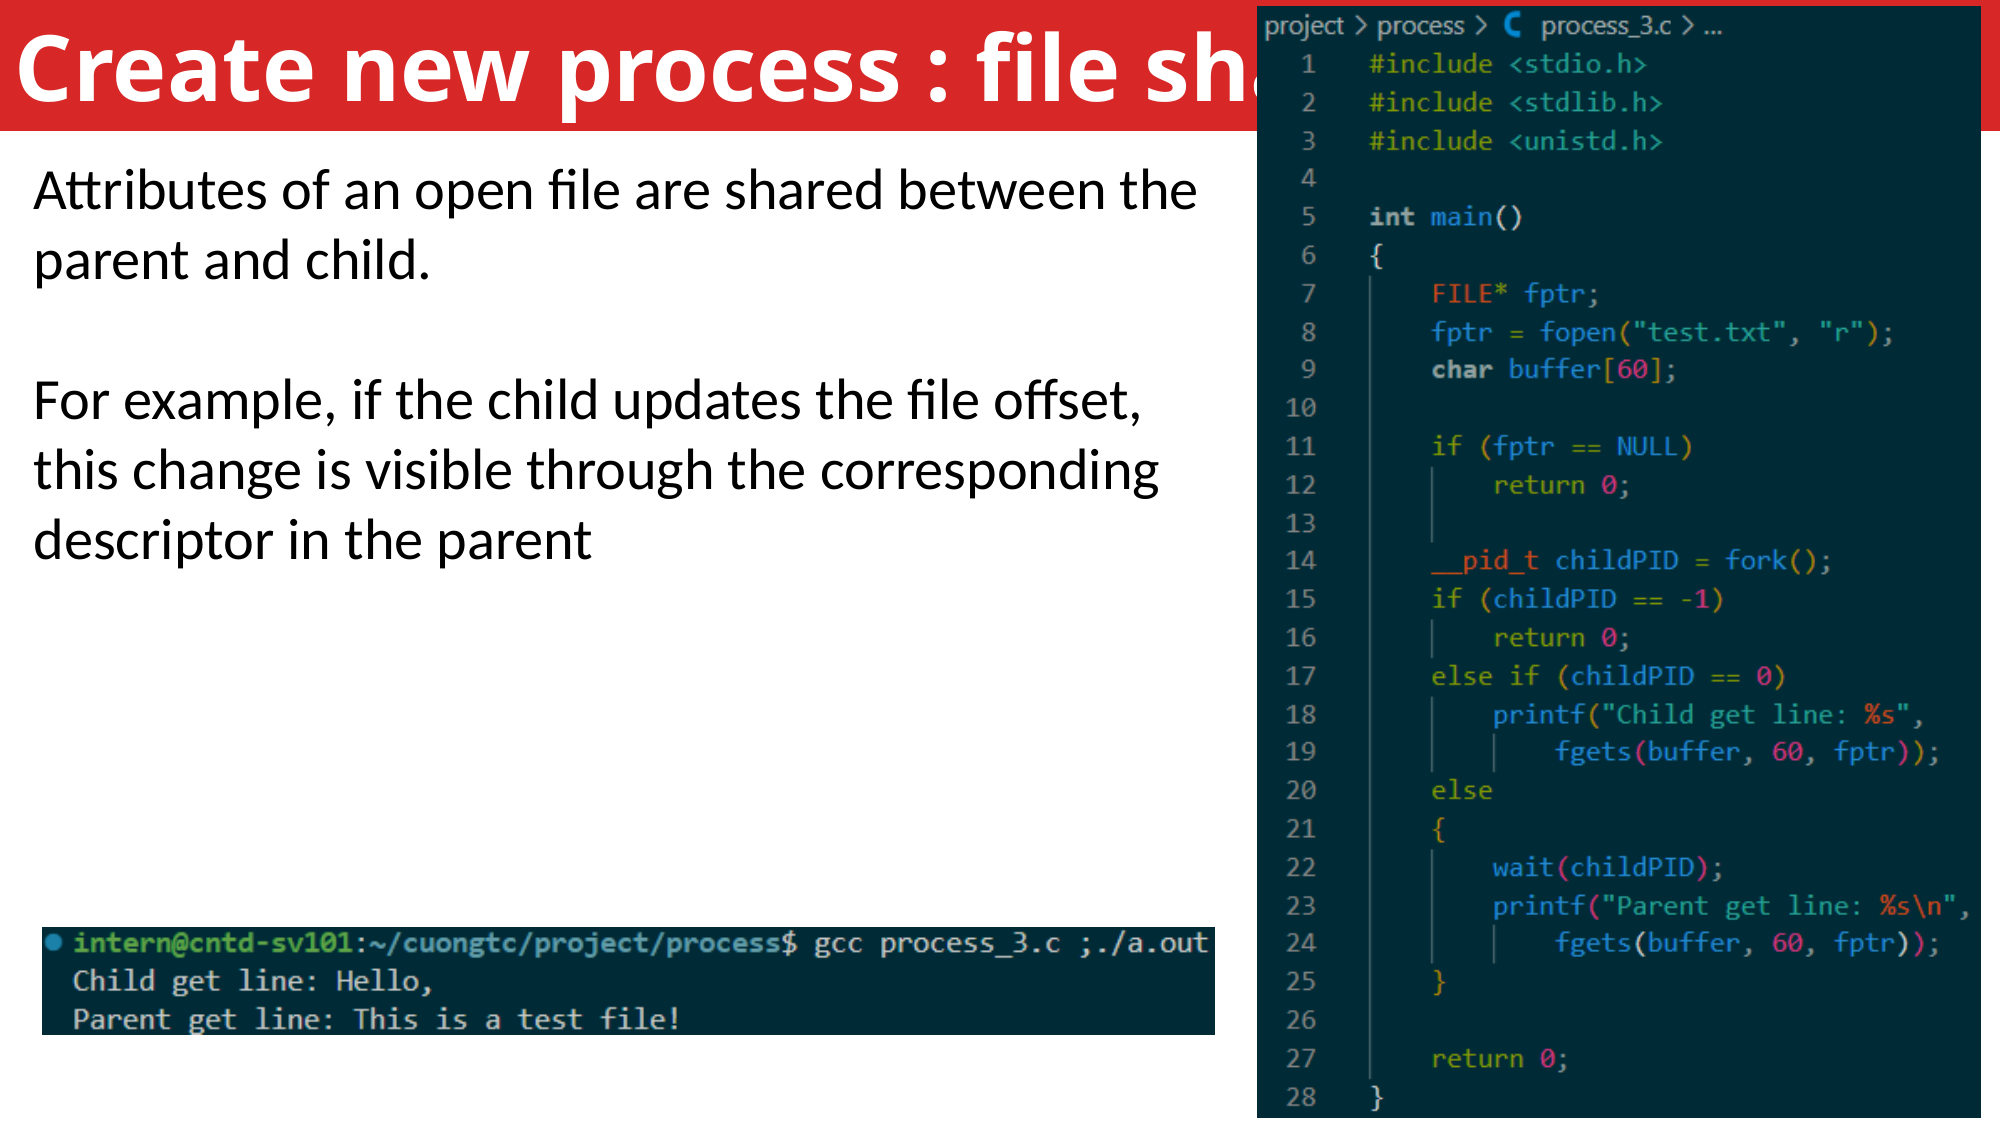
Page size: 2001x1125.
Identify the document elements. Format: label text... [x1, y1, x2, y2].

picture [1668, 667, 1677, 684]
picture [1112, 930, 1126, 956]
picture [602, 1007, 617, 1029]
picture [1621, 491, 1628, 499]
picture [1434, 321, 1445, 340]
picture [1303, 972, 1315, 990]
picture [1899, 741, 1908, 765]
picture [1478, 1054, 1492, 1067]
picture [1558, 1064, 1566, 1072]
picture [1287, 705, 1300, 723]
picture [1287, 972, 1300, 990]
picture [141, 1009, 171, 1029]
picture [289, 1015, 320, 1029]
picture [1835, 902, 1848, 914]
picture [1288, 1088, 1300, 1106]
picture [1448, 53, 1493, 73]
picture [405, 1015, 418, 1029]
picture [1620, 53, 1630, 72]
picture [1543, 588, 1550, 607]
picture [1791, 710, 1801, 723]
picture [1636, 58, 1647, 67]
picture [1303, 858, 1315, 876]
picture [1557, 556, 1568, 568]
picture [1666, 437, 1676, 455]
picture [1618, 360, 1647, 378]
picture [1743, 902, 1755, 914]
picture [518, 1009, 534, 1029]
picture [1542, 858, 1552, 876]
picture [1606, 743, 1614, 760]
picture [90, 1015, 105, 1029]
picture [1587, 665, 1600, 684]
picture [1627, 896, 1632, 906]
picture [1480, 284, 1491, 302]
picture [635, 1007, 649, 1029]
picture [1566, 21, 1628, 34]
picture [1326, 18, 1343, 34]
picture [1302, 246, 1315, 264]
picture [1559, 665, 1568, 690]
picture [1510, 672, 1523, 685]
picture [1572, 863, 1583, 875]
picture [1529, 711, 1537, 723]
picture [1602, 590, 1608, 607]
picture [1931, 949, 1937, 956]
picture [388, 1015, 402, 1029]
picture [240, 969, 303, 991]
picture [1462, 1049, 1476, 1067]
picture [1495, 475, 1553, 494]
picture [1528, 65, 1538, 73]
picture [1837, 741, 1847, 760]
picture [1743, 323, 1769, 341]
picture [1287, 476, 1300, 494]
picture [1302, 628, 1316, 646]
picture [1650, 323, 1662, 341]
picture [1527, 437, 1537, 455]
picture [1302, 1011, 1315, 1029]
picture [1541, 93, 1553, 111]
picture [1619, 939, 1630, 951]
picture [1302, 398, 1317, 416]
picture [1543, 321, 1554, 340]
picture [1448, 91, 1493, 111]
picture [141, 932, 254, 958]
picture [1302, 551, 1316, 569]
picture [1555, 588, 1569, 607]
picture [1445, 21, 1464, 34]
picture [1727, 710, 1739, 723]
picture [1495, 902, 1523, 919]
picture [1302, 742, 1315, 760]
picture [1914, 740, 1923, 765]
picture [1606, 934, 1614, 951]
picture [1433, 53, 1445, 73]
picture [1588, 60, 1600, 73]
picture [1540, 711, 1546, 723]
picture [1791, 338, 1798, 346]
picture [1635, 902, 1646, 914]
text_box Create new process : file sharing [0, 0, 2000, 131]
picture [1930, 757, 1937, 765]
picture [1651, 710, 1662, 723]
picture [1304, 437, 1315, 455]
picture [1431, 786, 1446, 799]
picture [1530, 365, 1538, 378]
picture [454, 1015, 468, 1029]
picture [1589, 704, 1598, 728]
picture [1495, 1054, 1523, 1067]
picture [1820, 902, 1832, 914]
picture [1837, 932, 1849, 951]
picture [256, 1007, 270, 1029]
picture [1649, 858, 1662, 876]
picture [1530, 902, 1535, 914]
picture [1961, 912, 1969, 920]
picture [619, 1015, 632, 1029]
picture [1480, 328, 1493, 340]
picture [1806, 902, 1816, 914]
picture [1574, 137, 1583, 150]
picture [1621, 321, 1630, 346]
picture [1605, 895, 1613, 901]
picture [486, 1015, 501, 1029]
picture [1679, 858, 1694, 876]
picture [1302, 21, 1308, 41]
picture [1682, 902, 1686, 914]
picture [125, 969, 138, 991]
picture [258, 941, 268, 945]
picture [1899, 932, 1908, 956]
picture [1303, 667, 1315, 685]
picture [1448, 328, 1461, 346]
picture [1854, 321, 1861, 327]
picture [1486, 212, 1491, 225]
picture [1542, 442, 1555, 454]
picture [1589, 299, 1597, 307]
picture [1287, 819, 1300, 837]
picture [553, 1009, 583, 1029]
picture [1682, 435, 1691, 460]
picture [1288, 551, 1300, 569]
picture [1649, 741, 1677, 760]
picture [1303, 93, 1315, 111]
picture [1884, 338, 1891, 346]
picture [1712, 710, 1724, 728]
picture [403, 976, 418, 991]
picture [1288, 933, 1300, 951]
picture [1304, 896, 1315, 914]
picture [1573, 895, 1585, 914]
picture [1743, 705, 1754, 723]
picture [75, 1009, 89, 1029]
picture [1465, 284, 1476, 302]
picture [1369, 93, 1429, 111]
picture [1530, 595, 1535, 607]
picture [1559, 285, 1567, 302]
picture [1287, 667, 1300, 685]
picture [1745, 757, 1752, 765]
picture [1433, 442, 1446, 455]
picture [1632, 857, 1646, 876]
picture [1304, 514, 1315, 532]
picture [1287, 1049, 1300, 1067]
picture [1302, 323, 1315, 341]
picture [1495, 711, 1516, 728]
picture [1128, 938, 1143, 952]
picture [1303, 590, 1315, 608]
picture [520, 932, 533, 956]
picture [1493, 863, 1523, 876]
picture [534, 1015, 550, 1029]
picture [1465, 323, 1475, 341]
picture [1303, 55, 1315, 73]
picture [1587, 748, 1600, 760]
picture [1557, 480, 1585, 494]
picture [1620, 665, 1627, 684]
picture [1745, 948, 1752, 956]
picture [388, 932, 401, 956]
picture [1603, 863, 1614, 876]
picture [1766, 550, 1785, 569]
picture [305, 932, 353, 952]
picture [1544, 358, 1554, 377]
picture [1303, 1049, 1315, 1067]
picture [1649, 667, 1662, 684]
picture [1589, 895, 1598, 920]
picture [1464, 365, 1477, 378]
picture [667, 938, 682, 957]
picture [1850, 747, 1863, 765]
picture [1559, 856, 1568, 881]
picture [535, 938, 550, 958]
picture [1432, 360, 1461, 378]
picture [1652, 100, 1662, 111]
picture [981, 938, 995, 952]
picture [1588, 556, 1599, 569]
picture [1741, 556, 1764, 569]
picture [1822, 566, 1830, 574]
picture [1635, 321, 1645, 327]
picture [1912, 895, 1925, 918]
picture [1371, 244, 1382, 269]
picture [1303, 705, 1315, 723]
picture [1495, 283, 1507, 294]
picture [1014, 932, 1028, 952]
picture [1549, 711, 1553, 723]
picture [1681, 704, 1692, 723]
picture [1527, 60, 1536, 65]
picture [1602, 475, 1617, 494]
picture [355, 1007, 385, 1029]
picture [1478, 213, 1484, 225]
picture [1287, 398, 1300, 416]
picture [1572, 550, 1584, 569]
picture [1864, 704, 1893, 723]
picture [1302, 933, 1317, 951]
picture [1727, 902, 1741, 920]
picture [1641, 16, 1652, 34]
picture [189, 1009, 237, 1036]
picture [1433, 91, 1446, 111]
picture [1287, 858, 1300, 876]
picture [1557, 633, 1585, 646]
picture [1433, 970, 1446, 995]
picture [1666, 902, 1677, 914]
picture [1713, 588, 1722, 613]
picture [1303, 819, 1315, 837]
picture [1773, 742, 1803, 760]
picture [1302, 169, 1317, 187]
picture [1617, 437, 1647, 455]
picture [1807, 948, 1814, 956]
picture [1369, 132, 1429, 150]
picture [75, 932, 138, 952]
picture [1634, 551, 1647, 568]
picture [1476, 15, 1487, 35]
picture [1571, 939, 1584, 956]
text_box Attributes of an open file are shared between the parent and child. For example, if the child updates the file offset, this change is visible through the corresponding descriptor in the parent [18, 143, 1239, 579]
picture [1558, 897, 1567, 914]
picture [1467, 212, 1475, 225]
picture [1587, 939, 1599, 951]
picture [1898, 704, 1908, 710]
picture [1634, 91, 1646, 111]
picture [1651, 358, 1660, 383]
picture [1303, 284, 1315, 302]
picture [1656, 21, 1670, 34]
picture [1821, 321, 1831, 327]
picture [685, 938, 764, 952]
picture [205, 971, 221, 991]
picture [1606, 672, 1612, 684]
picture [1540, 1049, 1555, 1067]
picture [1541, 137, 1553, 150]
picture [900, 938, 945, 952]
picture [1711, 939, 1723, 951]
picture [1668, 858, 1677, 876]
picture [74, 969, 105, 991]
picture [1573, 60, 1584, 73]
picture [1680, 741, 1709, 760]
picture [1880, 895, 1910, 915]
picture [1636, 741, 1645, 765]
picture [1287, 590, 1299, 608]
picture [1868, 743, 1878, 760]
picture [1304, 132, 1315, 150]
picture [1850, 939, 1863, 956]
picture [1302, 1088, 1315, 1106]
picture [671, 1007, 676, 1023]
picture [1302, 360, 1315, 378]
picture [1480, 365, 1493, 378]
picture [651, 932, 665, 956]
picture [1524, 551, 1538, 569]
picture [372, 969, 385, 991]
picture [1606, 550, 1614, 569]
picture [1447, 435, 1462, 455]
picture [1046, 938, 1060, 952]
picture [1448, 779, 1461, 799]
picture [1496, 436, 1523, 460]
picture [1556, 932, 1569, 951]
picture [1605, 358, 1613, 383]
picture [1481, 588, 1491, 613]
picture [1447, 588, 1462, 608]
picture [1927, 902, 1940, 914]
picture [1664, 328, 1677, 341]
picture [1594, 863, 1600, 875]
picture [1836, 328, 1848, 341]
picture [946, 938, 978, 952]
picture [1540, 902, 1553, 914]
picture [1544, 21, 1566, 41]
picture [1448, 665, 1461, 685]
picture [139, 969, 155, 991]
picture [1620, 897, 1628, 914]
picture [1528, 283, 1539, 302]
picture [1558, 137, 1568, 150]
picture [1572, 590, 1585, 607]
picture [1806, 710, 1816, 723]
picture [108, 976, 122, 991]
picture [1667, 375, 1674, 383]
picture [1312, 21, 1323, 34]
picture [1288, 514, 1300, 532]
picture [1431, 212, 1461, 225]
picture [502, 938, 517, 952]
picture [1430, 556, 1478, 574]
picture [1510, 588, 1523, 607]
picture [634, 932, 649, 952]
picture [1761, 897, 1769, 914]
picture [1493, 549, 1508, 569]
picture [782, 930, 797, 956]
picture [1559, 358, 1569, 377]
picture [1573, 91, 1585, 111]
picture [1667, 704, 1677, 723]
picture [1650, 551, 1662, 569]
picture [1591, 590, 1597, 607]
picture [1664, 551, 1679, 569]
picture [1510, 358, 1518, 378]
picture [1559, 706, 1567, 723]
picture [1288, 781, 1300, 799]
picture [1617, 550, 1630, 569]
picture [1634, 130, 1646, 150]
picture [421, 987, 431, 996]
picture [273, 1015, 286, 1029]
picture [1495, 633, 1523, 646]
picture [1713, 873, 1721, 881]
picture [1555, 328, 1615, 346]
picture [1729, 550, 1738, 569]
picture [1373, 1086, 1384, 1111]
picture [1288, 1011, 1299, 1029]
picture [1604, 91, 1613, 111]
picture [172, 976, 204, 996]
picture [1699, 896, 1707, 914]
picture [1602, 628, 1617, 646]
picture [1791, 895, 1801, 914]
picture [767, 938, 780, 952]
picture [1433, 1054, 1461, 1067]
picture [1527, 137, 1538, 150]
picture [1807, 757, 1814, 765]
picture [814, 938, 846, 958]
picture [1632, 665, 1646, 684]
picture [1513, 206, 1521, 230]
picture [1882, 939, 1888, 951]
picture [1622, 856, 1630, 876]
picture [1481, 435, 1491, 460]
picture [1711, 748, 1733, 760]
picture [1288, 628, 1300, 646]
picture [849, 938, 863, 952]
picture [1775, 665, 1784, 690]
picture [1572, 290, 1578, 302]
picture [1557, 53, 1568, 73]
picture [1571, 365, 1600, 377]
picture [1621, 643, 1628, 651]
picture [1302, 781, 1317, 799]
picture [1821, 710, 1833, 723]
picture [1557, 91, 1568, 111]
picture [1679, 667, 1694, 684]
picture [1511, 135, 1521, 150]
picture [1698, 856, 1707, 881]
picture [1556, 741, 1569, 760]
picture [1587, 857, 1593, 876]
picture [1868, 321, 1877, 346]
picture [1433, 284, 1445, 302]
picture [1160, 932, 1209, 952]
picture [1915, 720, 1922, 728]
picture [1775, 704, 1786, 723]
picture [337, 971, 369, 991]
picture [1527, 98, 1538, 111]
picture [1511, 102, 1521, 111]
picture [1720, 939, 1739, 951]
picture [882, 938, 896, 958]
picture [1379, 21, 1402, 41]
picture [1448, 130, 1493, 150]
picture [1448, 284, 1461, 302]
picture [1541, 55, 1553, 73]
picture [1288, 437, 1300, 455]
picture [1757, 667, 1771, 685]
picture [1696, 590, 1709, 608]
picture [438, 1015, 451, 1029]
picture [1589, 98, 1600, 111]
picture [1288, 742, 1300, 760]
picture [1433, 595, 1445, 608]
picture [1683, 15, 1694, 35]
picture [584, 932, 632, 958]
picture [1619, 748, 1630, 760]
picture [1433, 130, 1445, 150]
picture [1524, 628, 1553, 646]
picture [1267, 21, 1303, 41]
picture [371, 941, 386, 948]
picture [1945, 895, 1955, 901]
picture [1609, 591, 1617, 607]
picture [1464, 786, 1493, 799]
picture [1304, 476, 1315, 494]
picture [1303, 207, 1315, 225]
picture [272, 938, 304, 952]
picture [650, 1015, 665, 1029]
picture [1619, 704, 1646, 723]
picture [1288, 896, 1300, 914]
picture [1370, 207, 1414, 225]
picture [554, 938, 583, 952]
picture [1402, 21, 1442, 34]
picture [1571, 747, 1585, 765]
picture [1572, 672, 1583, 684]
picture [1727, 323, 1739, 341]
picture [1497, 205, 1506, 230]
picture [1882, 748, 1888, 760]
picture [1806, 549, 1815, 574]
picture [1464, 672, 1493, 685]
picture [1369, 54, 1429, 73]
picture [1869, 934, 1877, 951]
picture [1526, 863, 1537, 876]
picture [46, 934, 61, 950]
picture [1431, 672, 1446, 685]
picture [1915, 932, 1923, 956]
picture [1695, 323, 1707, 339]
picture [1495, 595, 1505, 607]
picture [388, 969, 402, 991]
picture [1652, 135, 1662, 146]
picture [1517, 365, 1530, 377]
picture [1773, 933, 1803, 951]
picture [1433, 818, 1444, 842]
picture [1571, 704, 1585, 723]
picture [1525, 665, 1539, 685]
picture [1696, 932, 1709, 951]
picture [1682, 328, 1692, 341]
picture [1603, 130, 1615, 150]
picture [1636, 932, 1645, 956]
picture [1080, 949, 1090, 958]
picture [1649, 932, 1677, 951]
picture [1356, 15, 1367, 35]
picture [1790, 549, 1799, 574]
picture [1650, 902, 1662, 914]
picture [403, 932, 501, 958]
picture [1606, 704, 1613, 710]
picture [110, 1015, 138, 1029]
picture [1680, 932, 1693, 951]
picture [1588, 132, 1600, 150]
picture [1540, 290, 1555, 307]
picture [1480, 556, 1493, 569]
